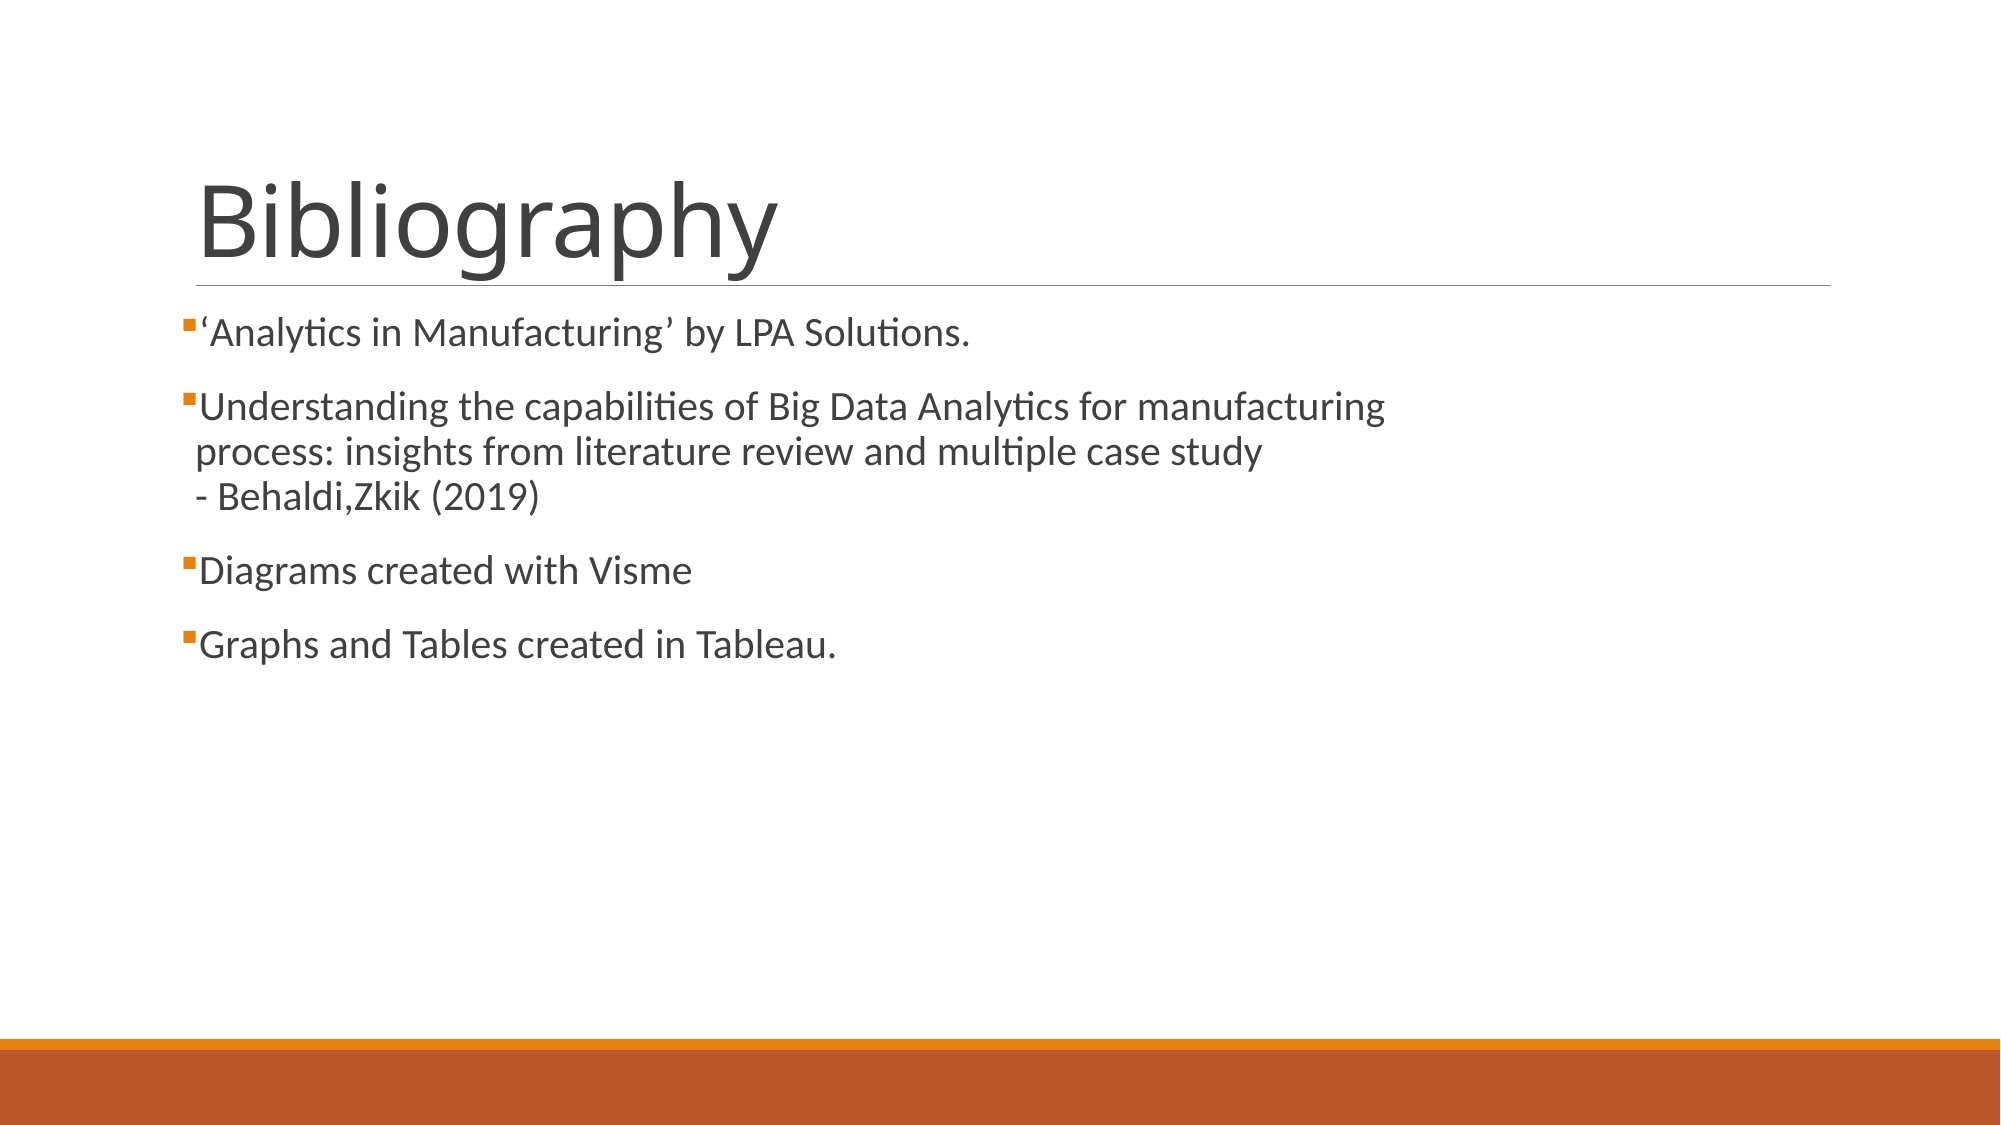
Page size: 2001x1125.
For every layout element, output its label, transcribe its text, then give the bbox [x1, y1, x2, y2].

list ‘Analytics in Manufacturing’ by LPA Solutions. Understanding the capabilities of Big Data Analytics for manufacturing process: insights from literature review and multiple case study - Behaldi,Zkik (2019) Diagrams created with Visme Graphs and Tables created in Tableau. [180, 302, 1830, 963]
title Bibliography [180, 47, 1830, 285]
